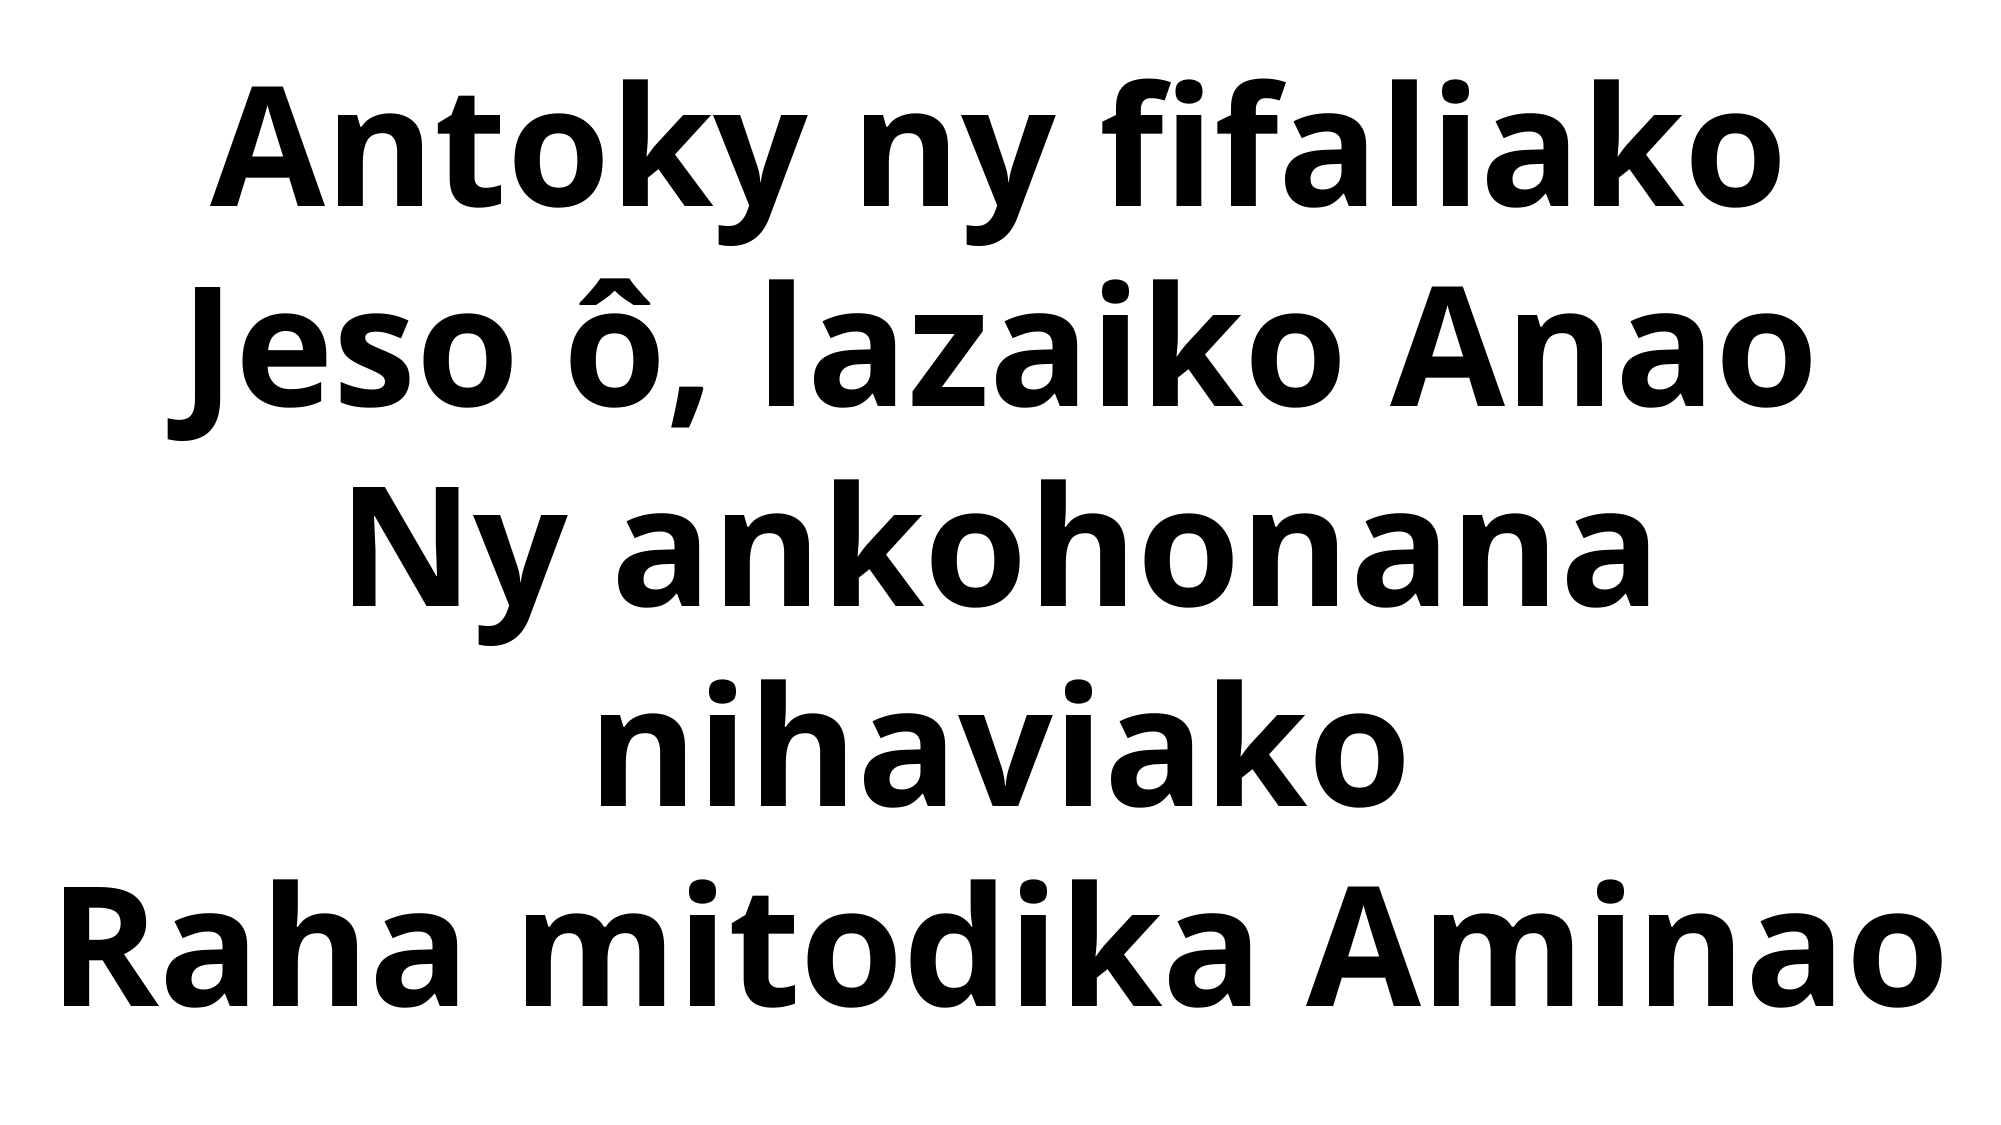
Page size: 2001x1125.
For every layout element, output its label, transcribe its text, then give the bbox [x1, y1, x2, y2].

text_box Antoky ny fifaliako Jeso ô, lazaiko Anao Ny ankohonana nihaviako Raha mitodika Aminao [0, 32, 2000, 1048]
